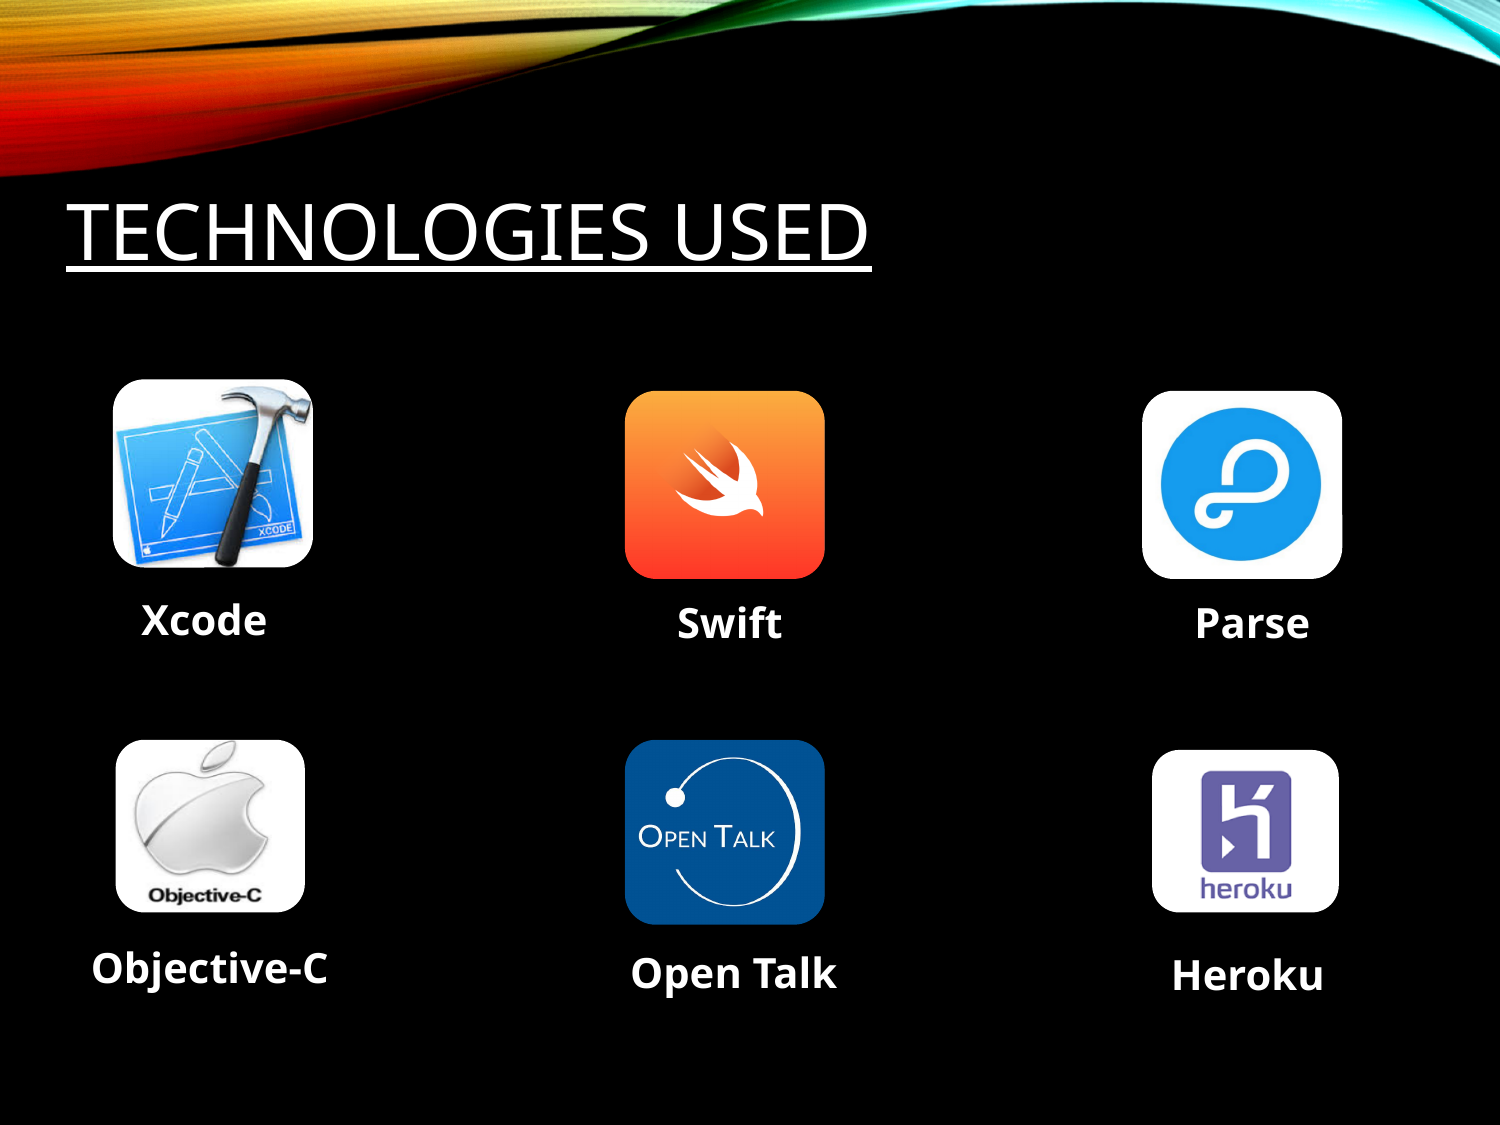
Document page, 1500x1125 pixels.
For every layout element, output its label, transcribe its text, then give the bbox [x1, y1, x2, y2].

text_box Parse [1179, 589, 1343, 655]
picture [1141, 390, 1343, 580]
text_box Swift [662, 589, 825, 655]
picture [0, 0, 1500, 178]
picture [112, 379, 314, 568]
picture [115, 739, 306, 913]
picture [624, 739, 826, 925]
picture [1151, 749, 1339, 913]
text_box Xcode [126, 586, 308, 651]
picture [624, 390, 826, 580]
text_box Heroku [1156, 941, 1351, 1007]
title Technologies Used [50, 174, 888, 295]
text_box Objective-C [76, 934, 359, 1000]
text_box Open Talk [615, 938, 873, 1004]
